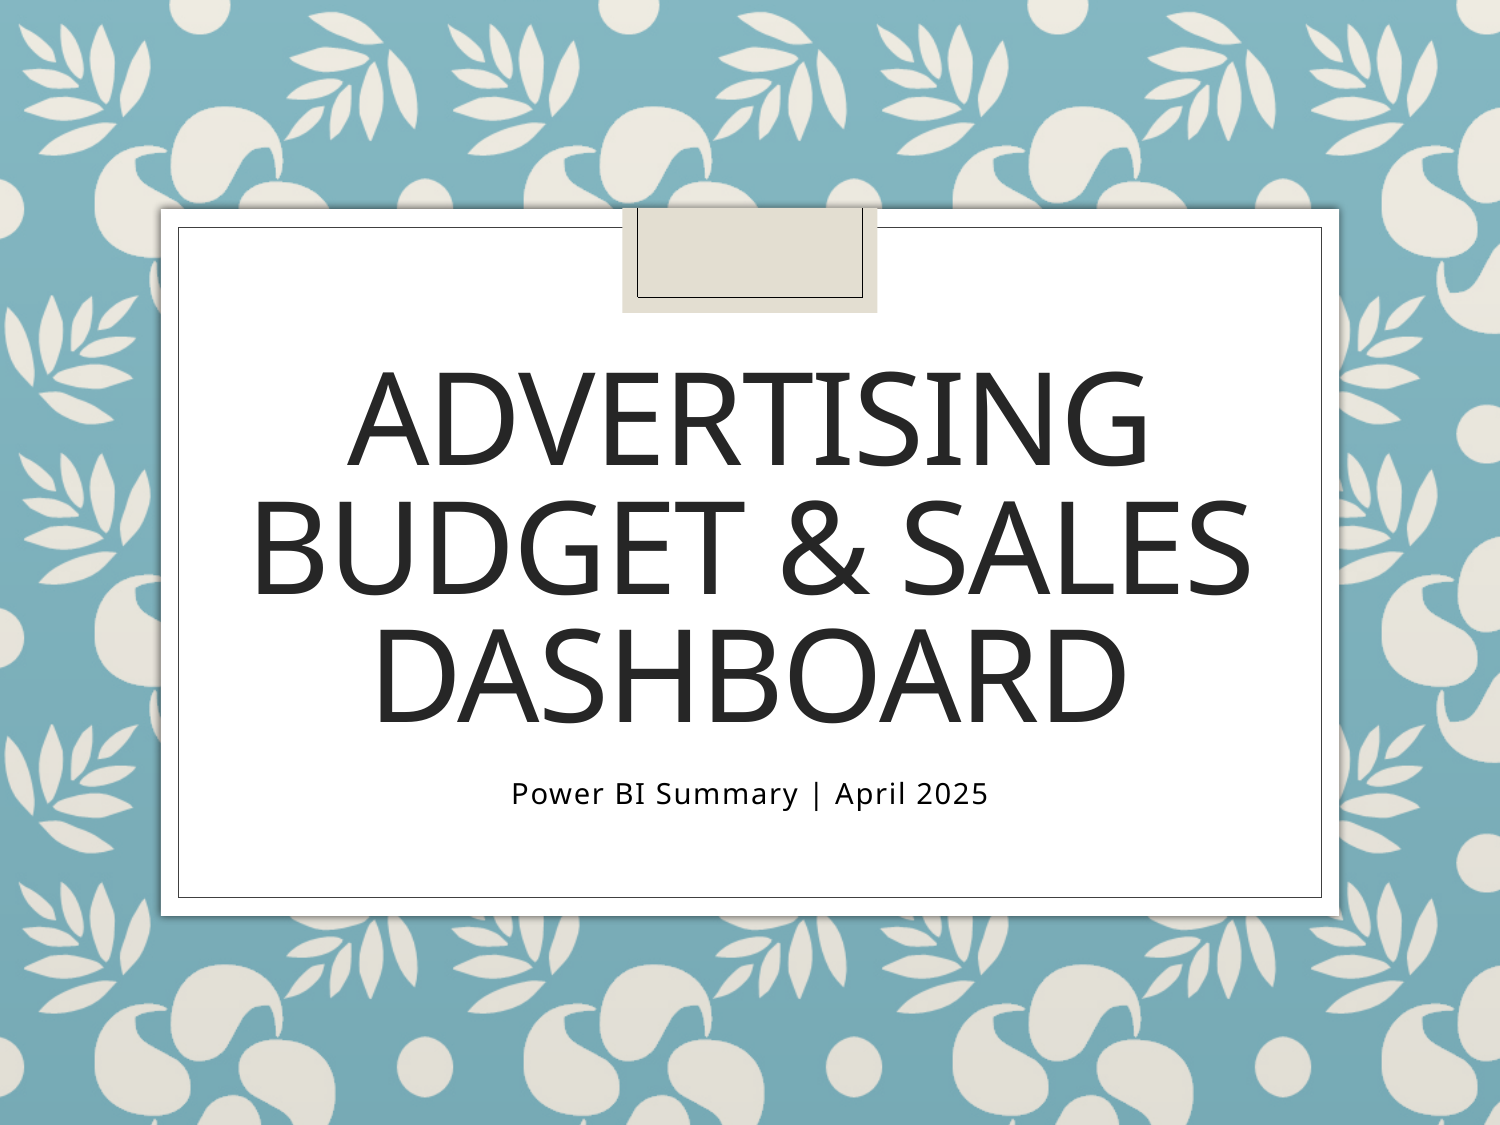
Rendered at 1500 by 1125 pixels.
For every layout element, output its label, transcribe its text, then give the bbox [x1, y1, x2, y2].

title Advertising Budget & Sales Dashboard [192, 343, 1308, 768]
subtitle Power BI Summary | April 2025 [192, 768, 1309, 851]
